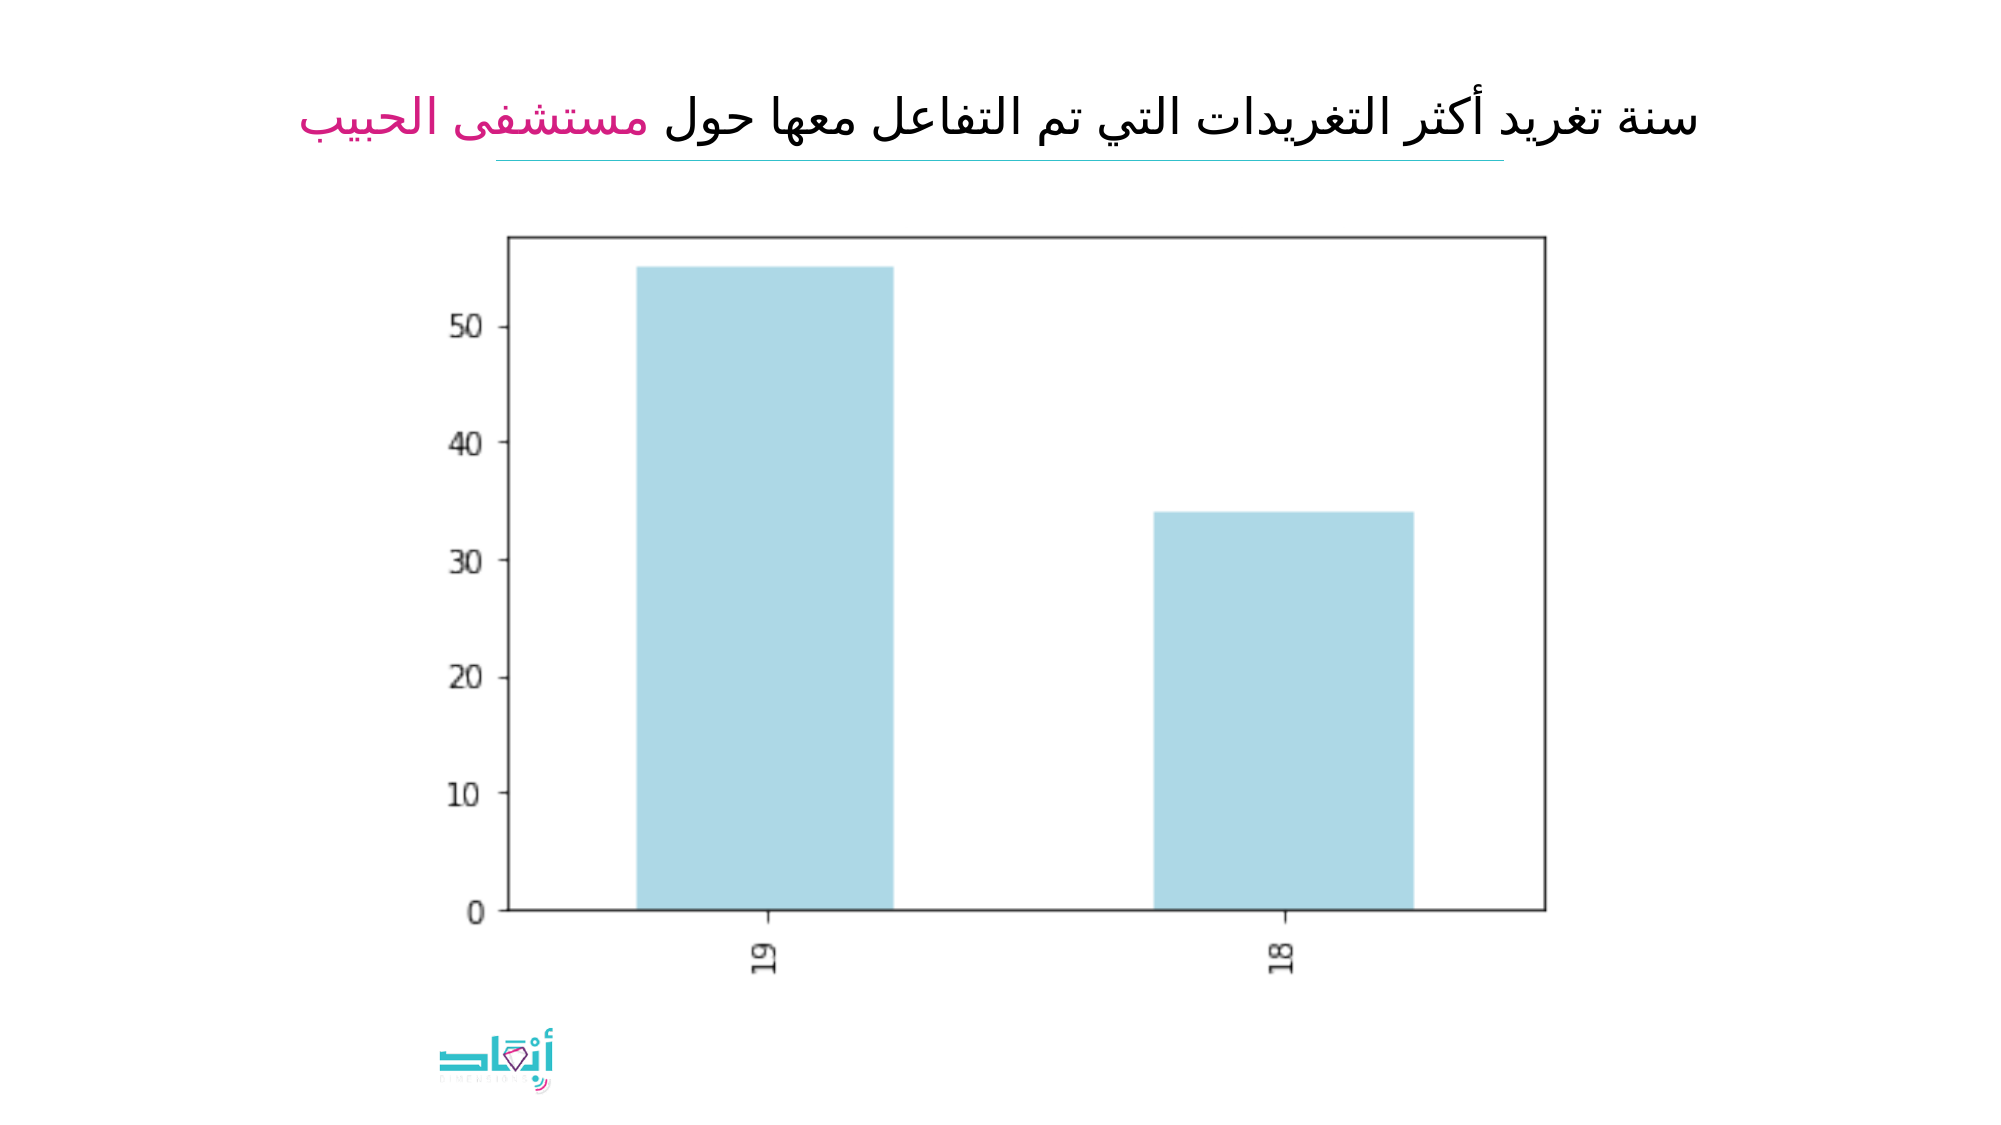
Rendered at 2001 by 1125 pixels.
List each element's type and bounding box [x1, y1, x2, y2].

text_box [243, 0, 1757, 1125]
